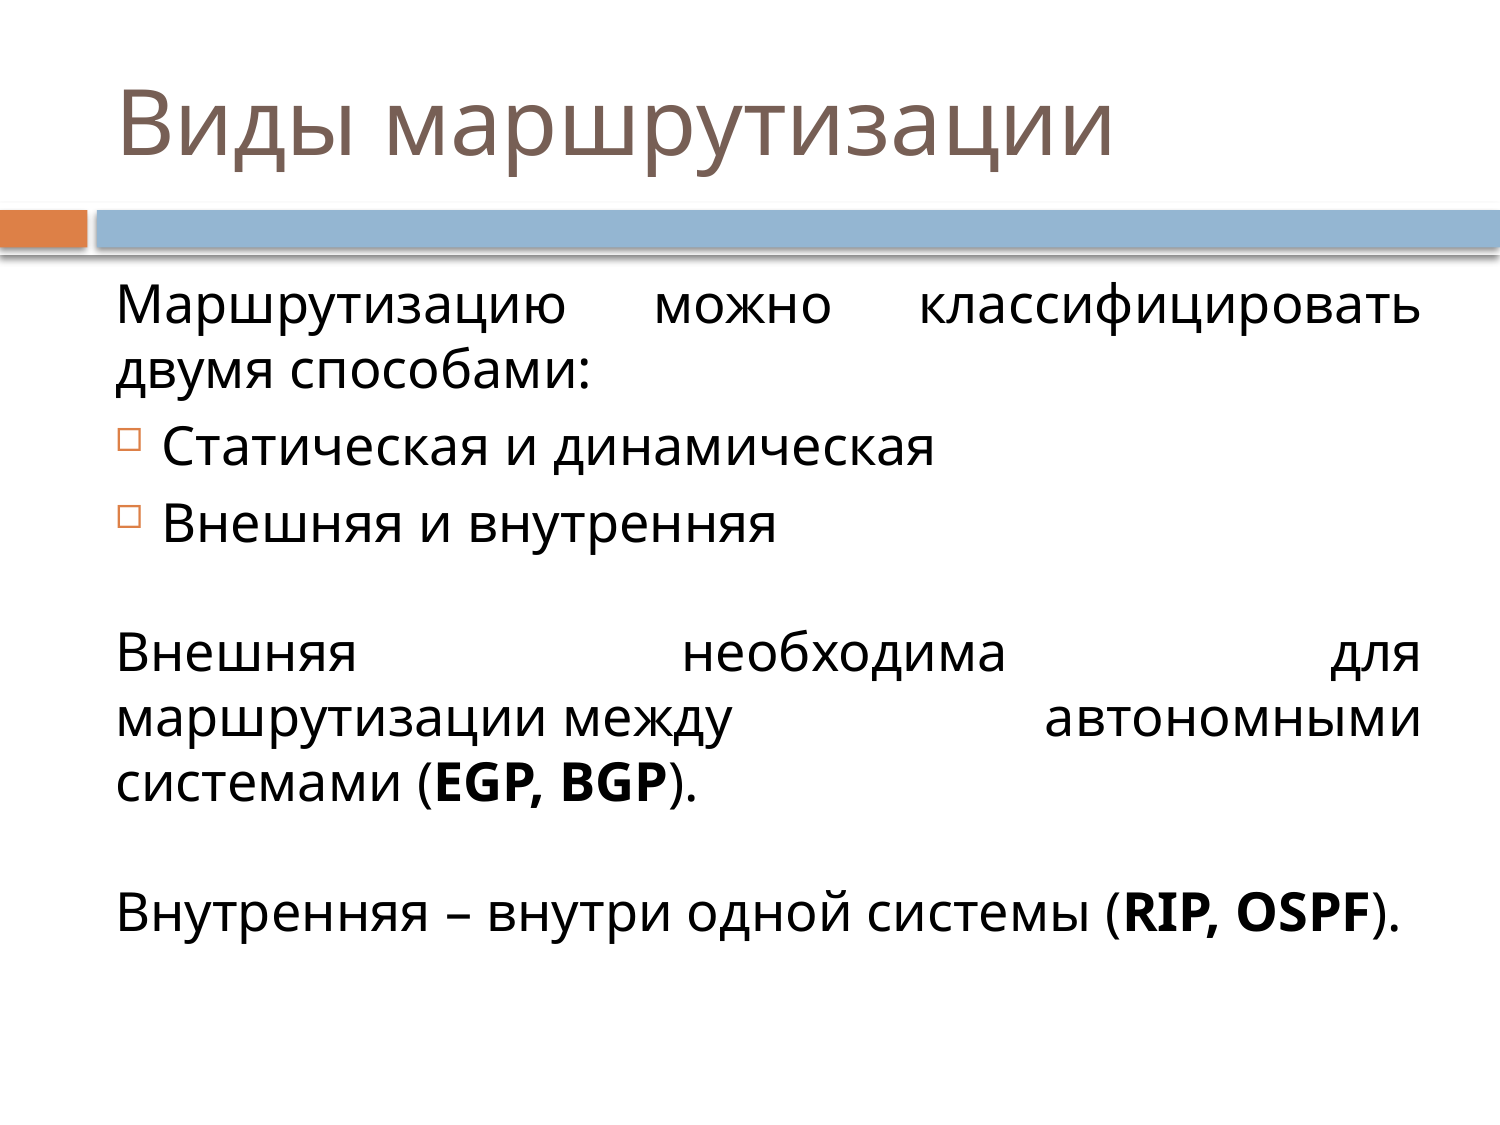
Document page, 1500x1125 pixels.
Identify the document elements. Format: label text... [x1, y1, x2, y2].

list Маршрутизацию можно классифицировать двумя способами: Статическая и динамическая Внешняя и внутренняя Внешняя необходима для маршрутизации между автономными системами (EGP, BGP). Внутренняя – внутри одной системы (RIP, OSPF). [100, 262, 1438, 1000]
title Виды маршрутизации [100, 37, 1438, 200]
